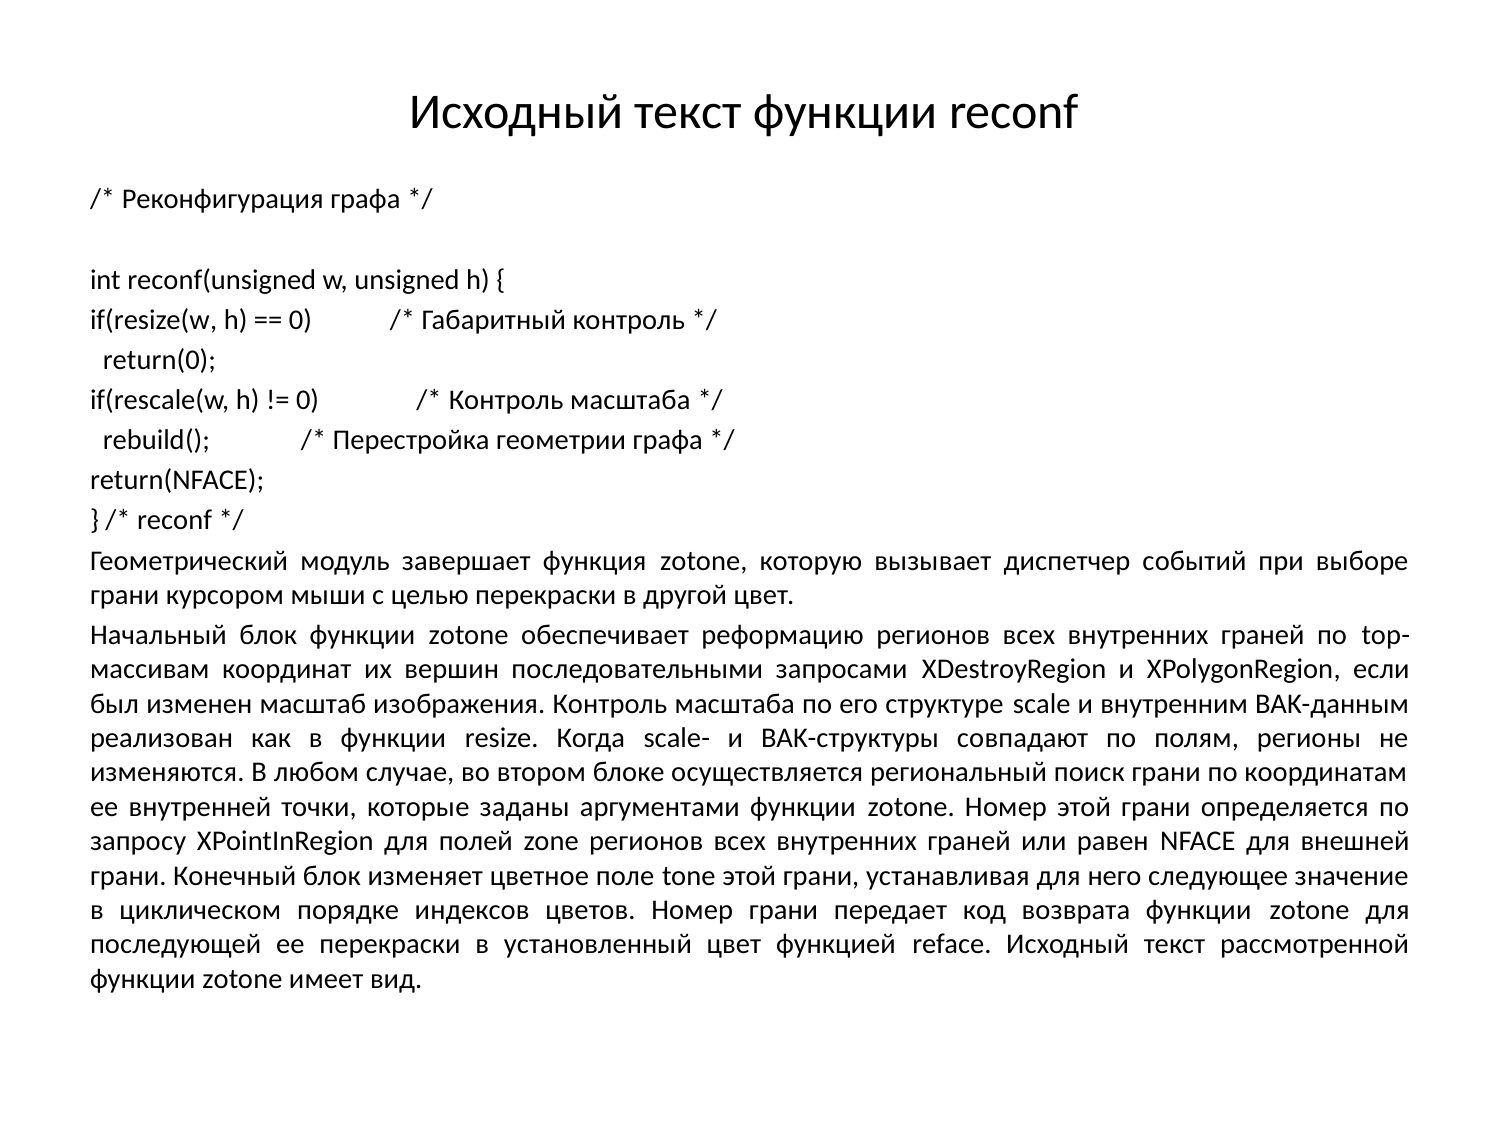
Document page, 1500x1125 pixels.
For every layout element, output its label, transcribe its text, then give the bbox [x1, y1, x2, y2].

list /* Реконфигурация графа */ int reconf(unsigned w, unsigned h) { if(resize(w, h) == 0) /* Габаритный контроль */ return(0); if(rescale(w, h) != 0) /* Контроль масштаба */ rebuild(); /* Перестройка геометрии графа */ return(NFACE); } /* reconf */ Геометрический модуль завершает функция zotone, которую вызывает диспетчер событий при выборе грани курсором мыши с целью перекраски в другой цвет. Начальный блок функции zotone обеспечивает реформацию регионов всех внутренних граней по top-массивам координат их вершин последовательными запросами XDestroyRegion и XPolygonRegion, если был изменен масштаб изображения. Контроль масштаба по его структуре scale и внутренним BAK-данным реализован как в функции resize. Когда scale- и BAK-структуры совпадают по полям, регионы не изменяются. В любом случае, во втором блоке осуществляется региональный поиск грани по координатам ее внутренней точки, которые заданы аргументами функции zotone. Номер этой грани определяется по запросу XPointInRegion для полей zone регионов всех внутренних граней или равен NFACE для внешней грани. Конечный блок изменяет цветное поле tone этой грани, устанавливая для него следующее значение в циклическом порядке индексов цветов. Номер грани передает код возврата функции zotone для последующей ее перекраски в установленный цвет функцией reface. Исходный текст рассмотренной функции zotone имеет вид. [75, 172, 1425, 1005]
title Исходный текст функции reconf [75, 45, 1425, 172]
